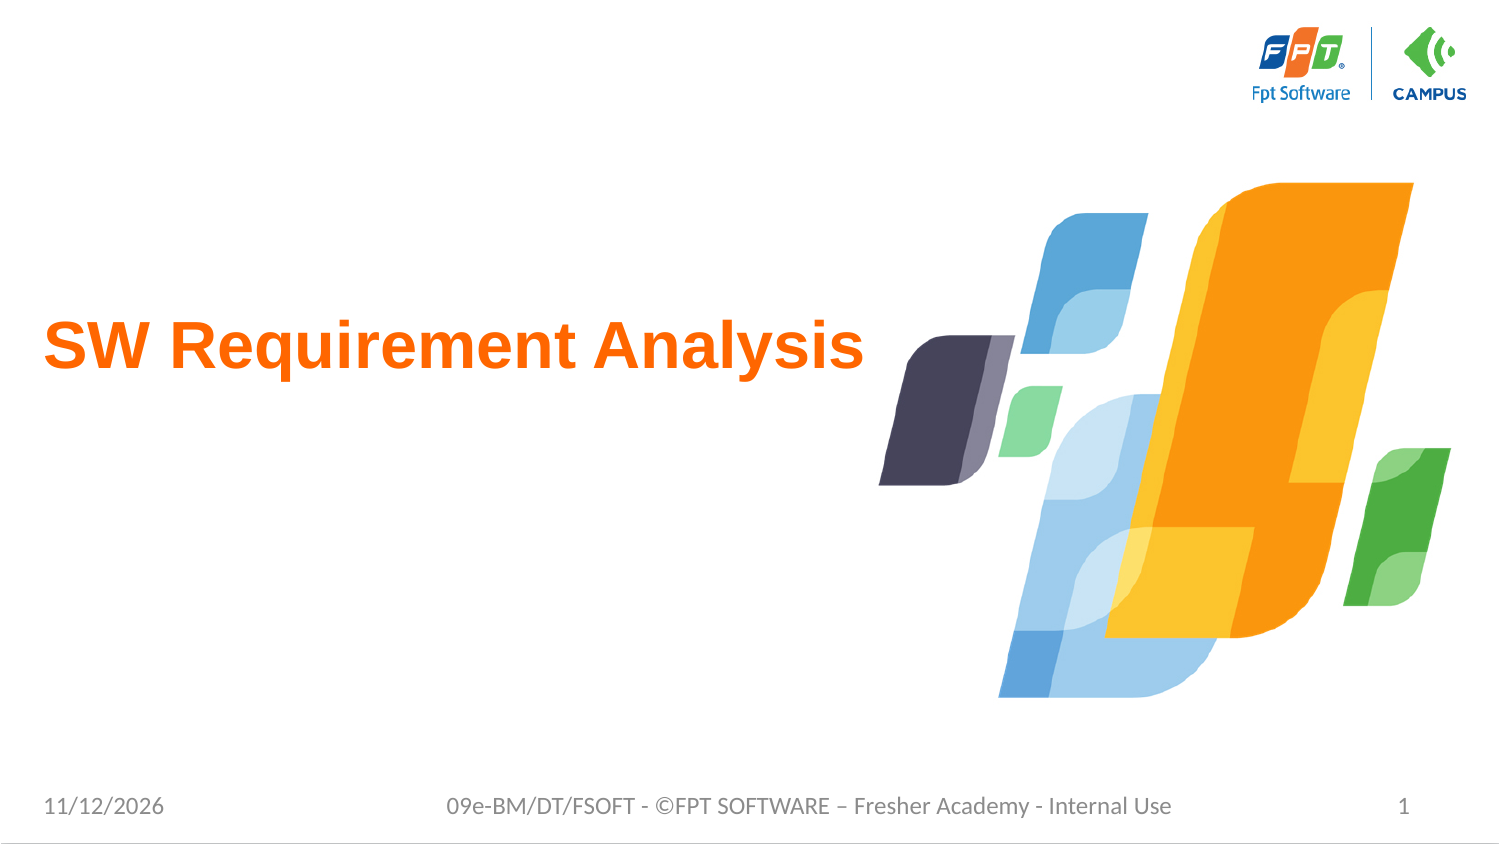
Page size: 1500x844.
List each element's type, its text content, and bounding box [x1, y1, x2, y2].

title SW Requirement Analysis [28, 286, 1042, 398]
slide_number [28, 782, 253, 827]
slide_number 1 [1332, 782, 1425, 827]
footer 09e-BM/DT/FSOFT - ©FPT SOFTWARE – Fresher Academy - Internal Use [306, 782, 1314, 827]
picture [1, 0, 1499, 844]
